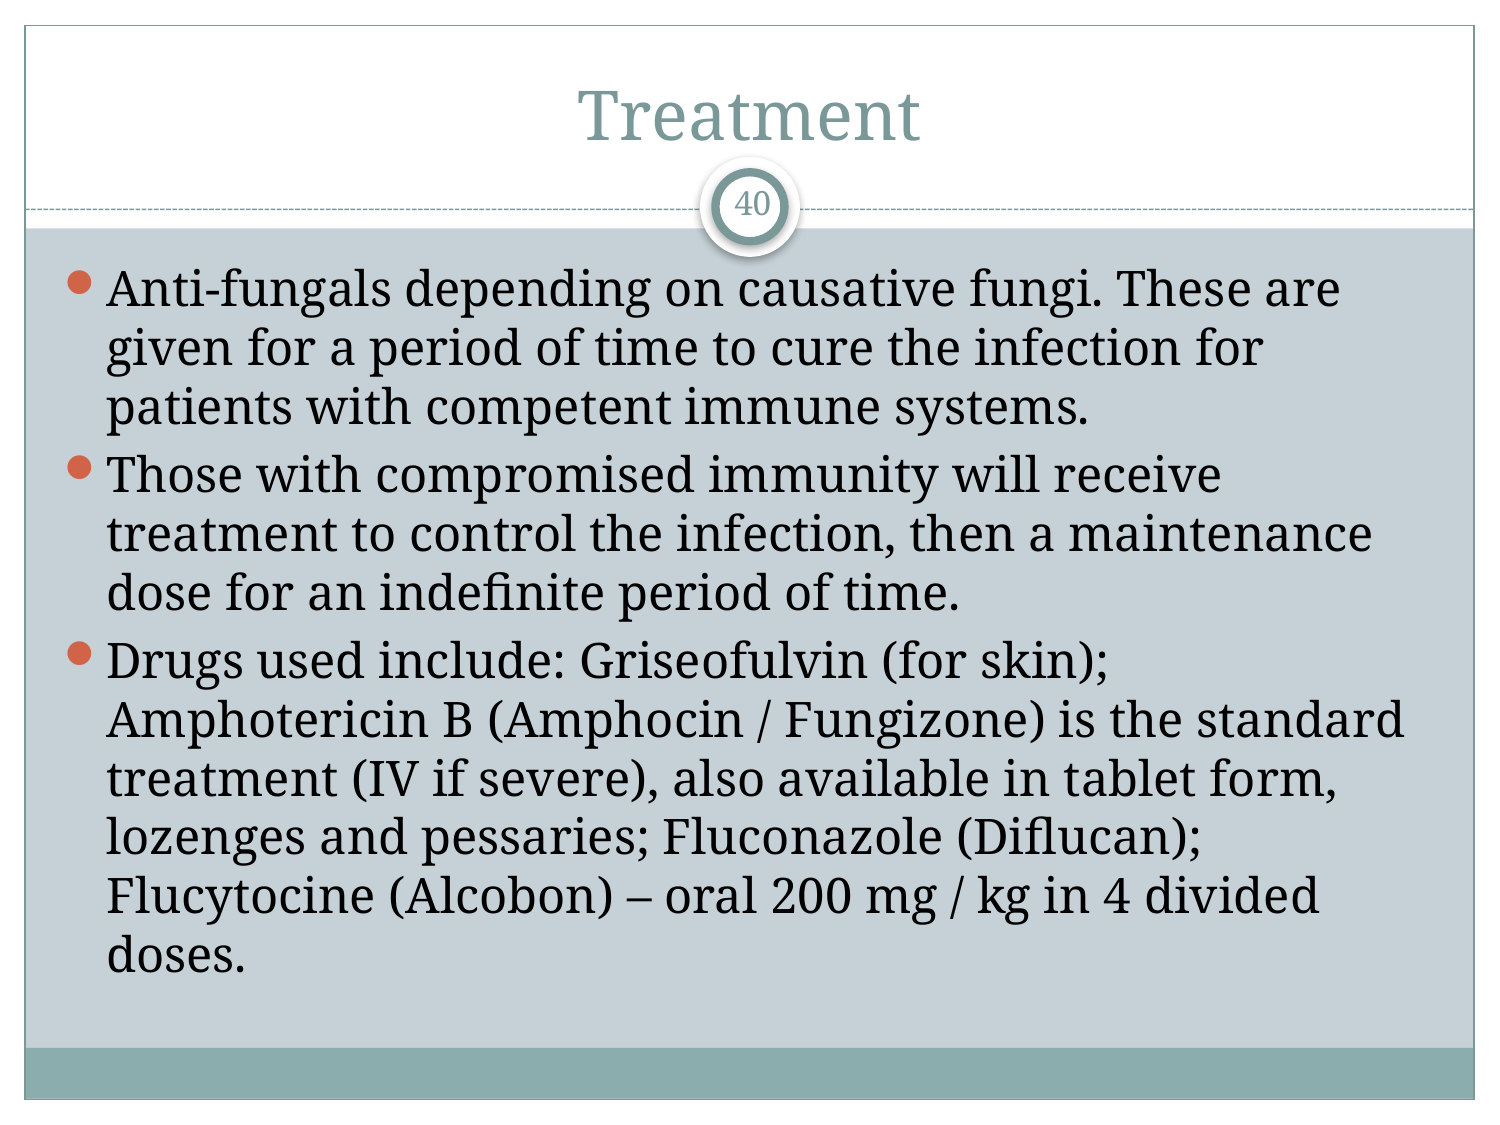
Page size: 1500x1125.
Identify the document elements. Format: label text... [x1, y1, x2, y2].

slide_number 40 [715, 168, 791, 241]
title Treatment [49, 37, 1450, 162]
list Anti-fungals depending on causative fungi. These are given for a period of time to cure the infection for patients with competent immune systems. Those with compromised immunity will receive treatment to control the infection, then a maintenance dose for an indefinite period of time. Drugs used include: Griseofulvin (for skin); Amphotericin B (Amphocin / Fungizone) is the standard treatment (IV if severe), also available in tablet form, lozenges and pessaries; Fluconazole (Diflucan); Flucytocine (Alcobon) – oral 200 mg / kg in 4 divided doses. [49, 250, 1445, 1001]
